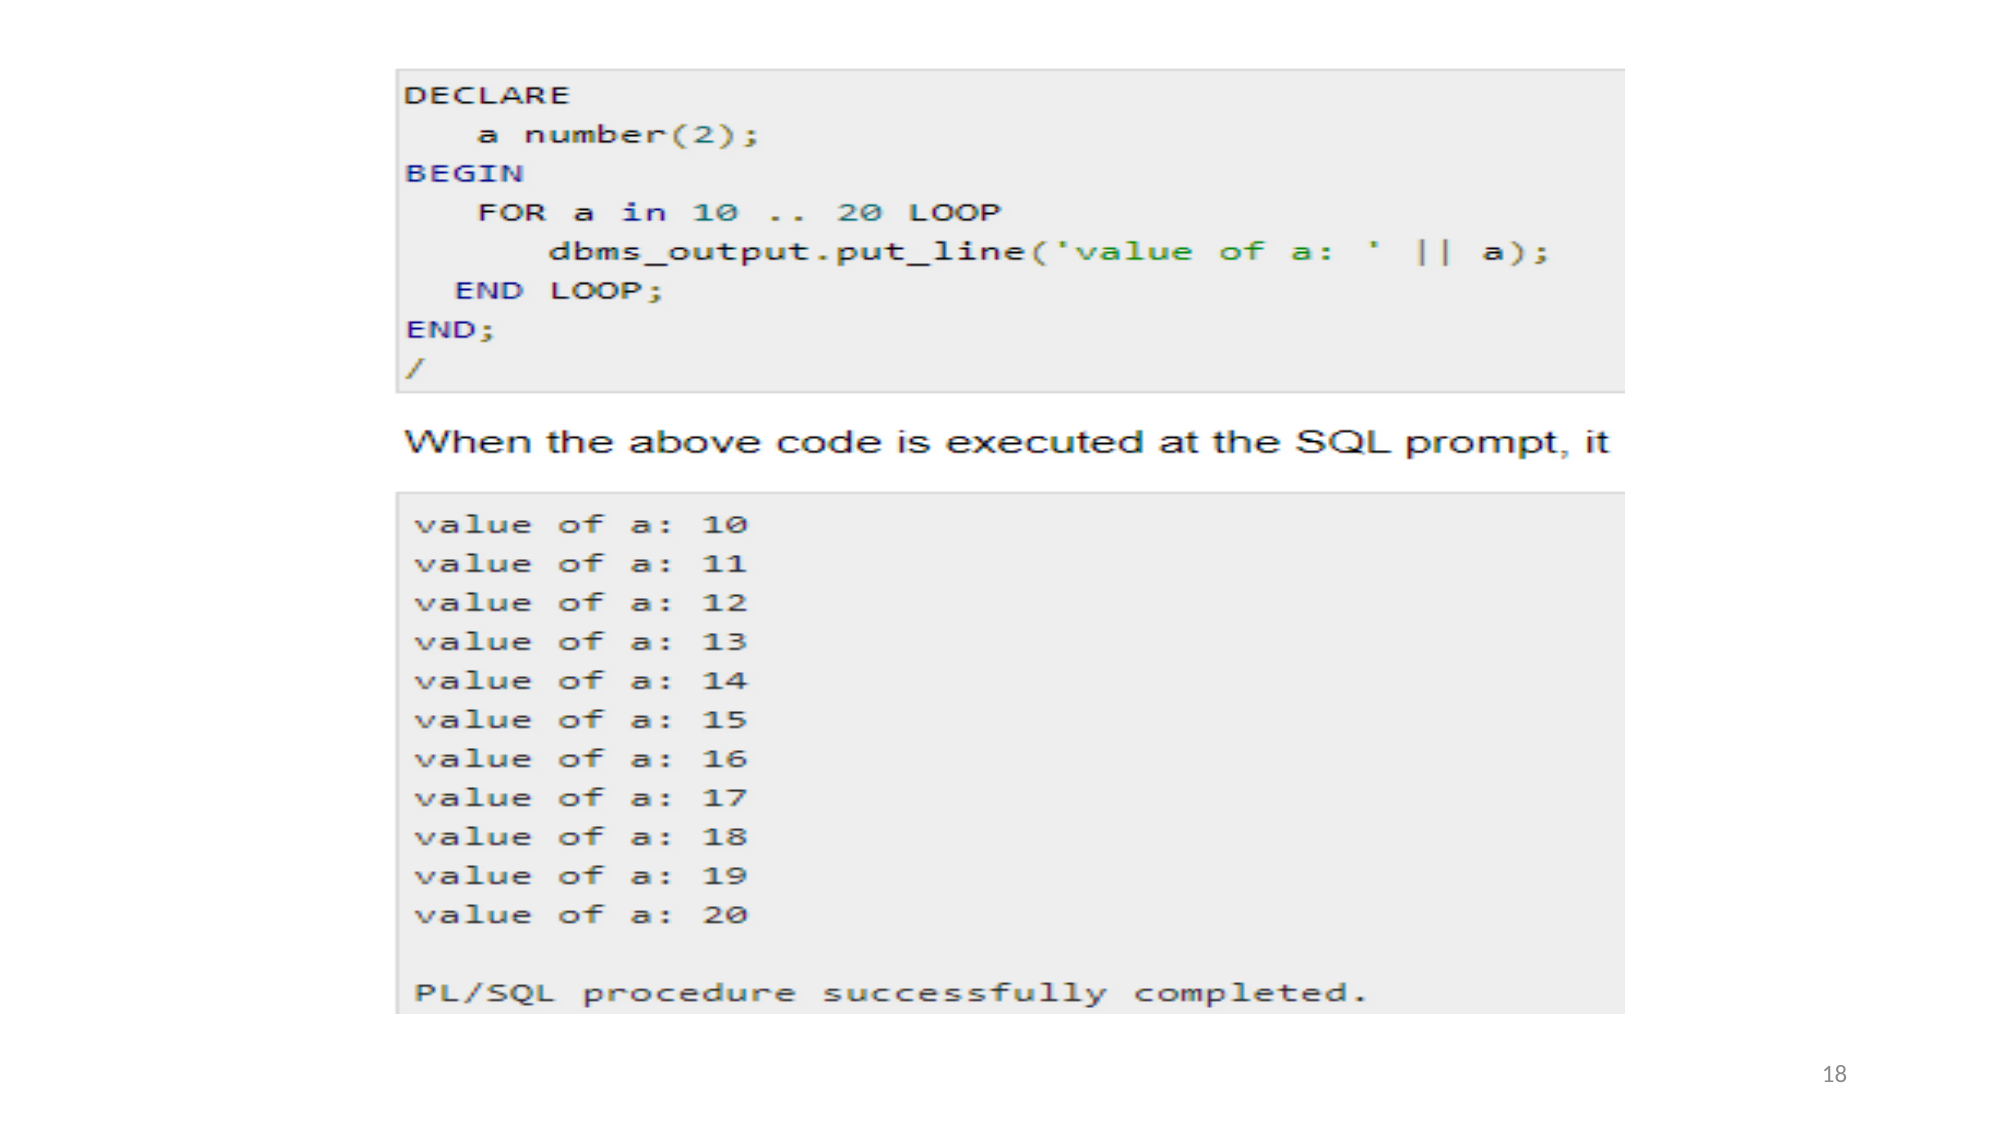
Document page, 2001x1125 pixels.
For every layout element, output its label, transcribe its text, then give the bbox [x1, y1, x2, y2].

picture [387, 59, 1625, 1014]
slide_number 18 [1412, 1042, 1863, 1103]
